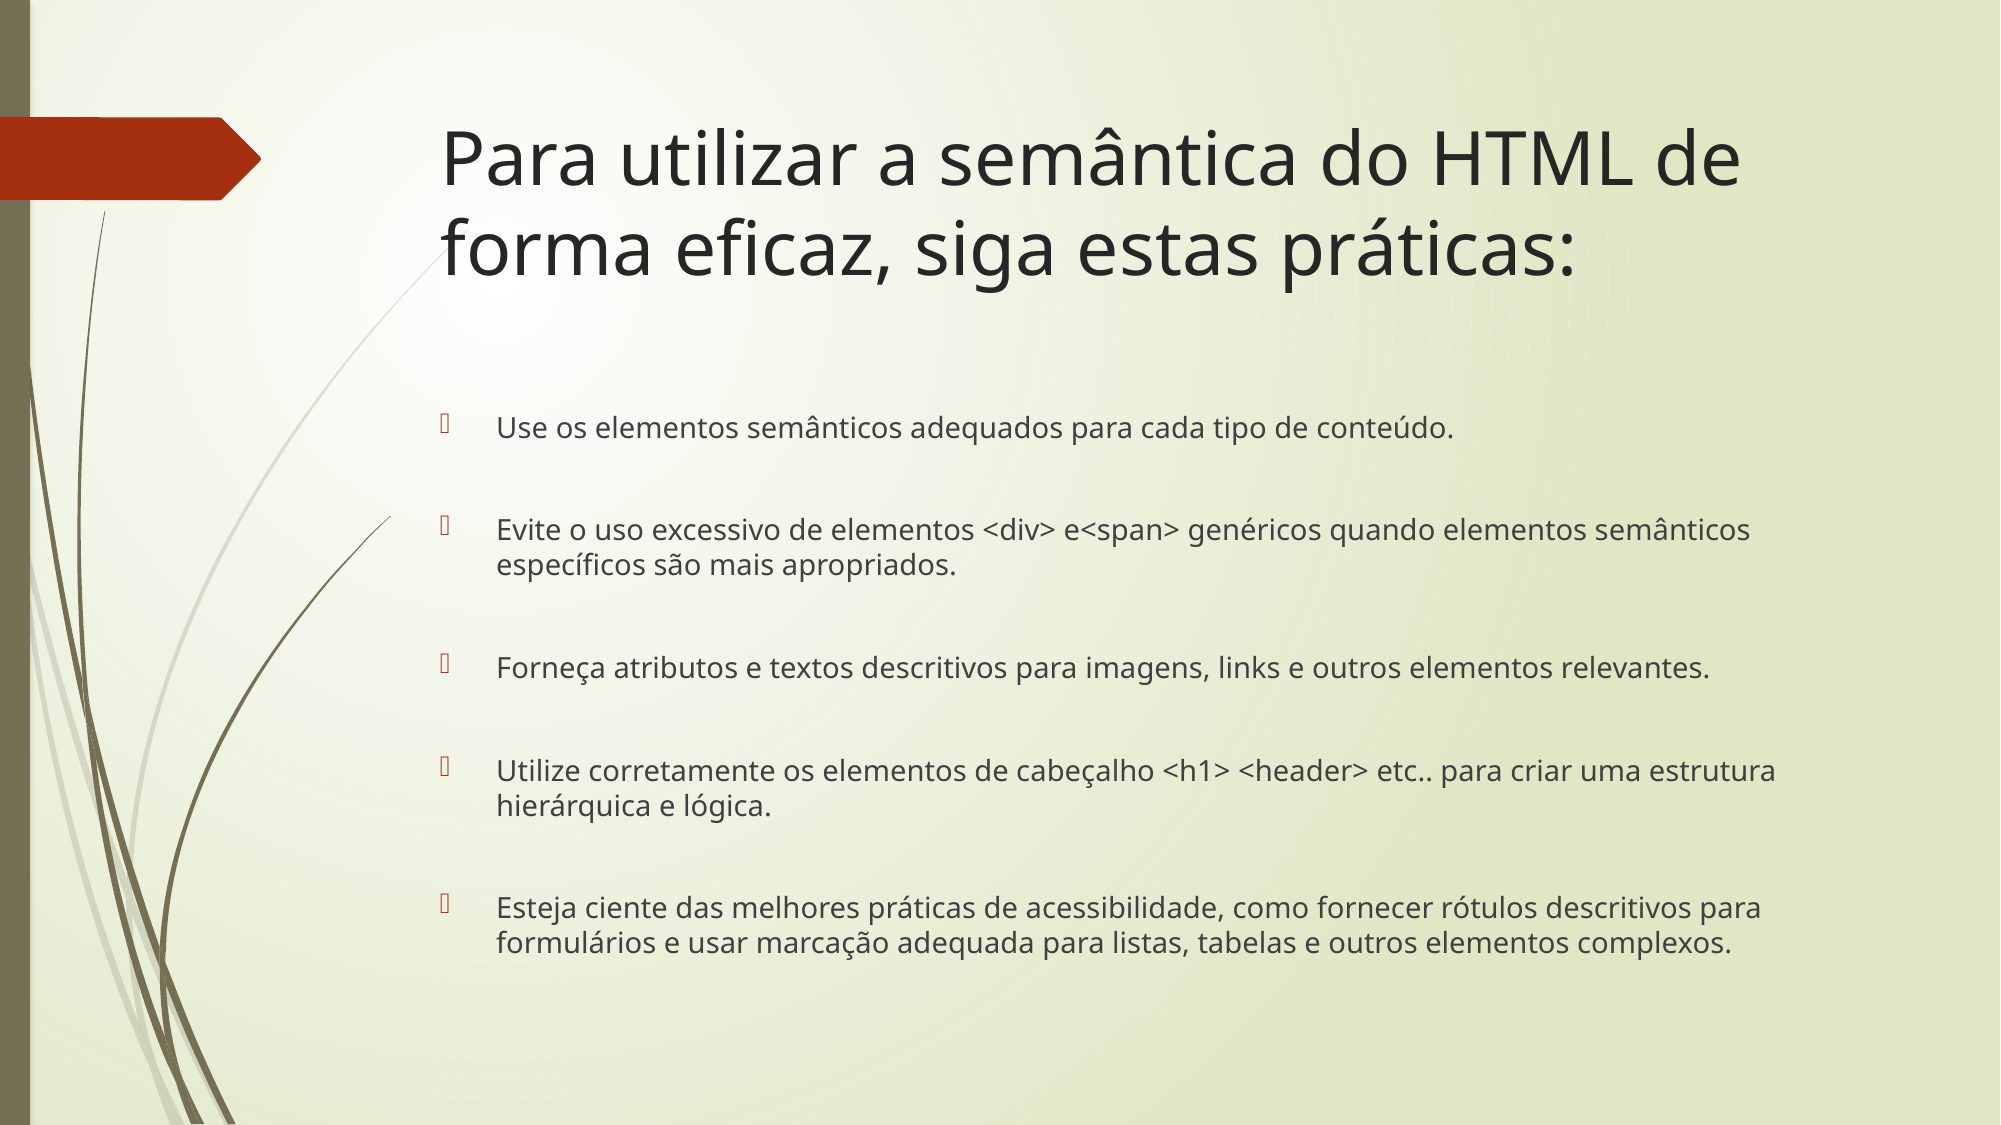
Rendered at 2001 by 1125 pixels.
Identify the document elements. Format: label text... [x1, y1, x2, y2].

list Use os elementos semânticos adequados para cada tipo de conteúdo. Evite o uso excessivo de elementos <div> e<span> genéricos quando elementos semânticos específicos são mais apropriados. Forneça atributos e textos descritivos para imagens, links e outros elementos relevantes. Utilize corretamente os elementos de cabeçalho <h1> <header> etc.. para criar uma estrutura hierárquica e lógica. Esteja ciente das melhores práticas de acessibilidade, como fornecer rótulos descritivos para formulários e usar marcação adequada para listas, tabelas e outros elementos complexos. [424, 350, 1888, 970]
title Para utilizar a semântica do HTML de forma eficaz, siga estas práticas: [425, 102, 1888, 313]
